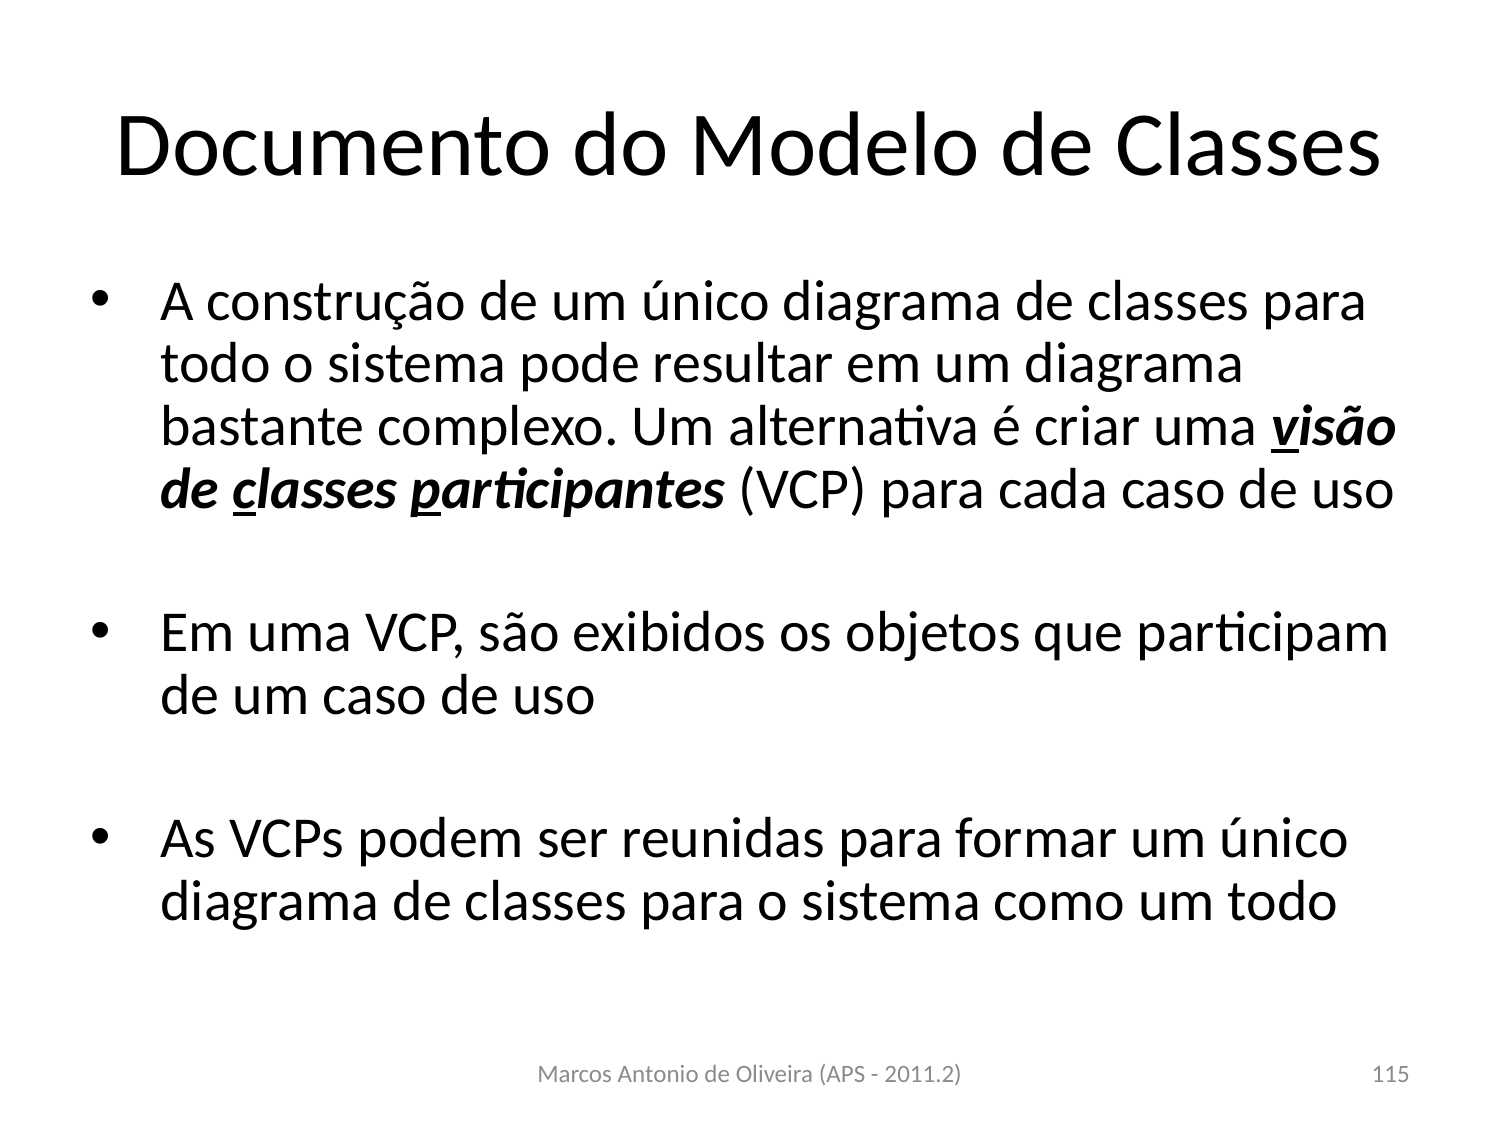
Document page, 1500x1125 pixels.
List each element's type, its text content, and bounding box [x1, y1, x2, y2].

footer Marcos Antonio de Oliveira (APS - 2011.2) [512, 1042, 988, 1103]
slide_number 115 [1074, 1042, 1425, 1103]
title Documento do Modelo de Classes [75, 45, 1425, 233]
list A construção de um único diagrama de classes para todo o sistema pode resultar em um diagrama bastante complexo. Um alternativa é criar uma visão de classes participantes (VCP) para cada caso de uso Em uma VCP, são exibidos os objetos que participam de um caso de uso As VCPs podem ser reunidas para formar um único diagrama de classes para o sistema como um todo [75, 262, 1425, 1005]
